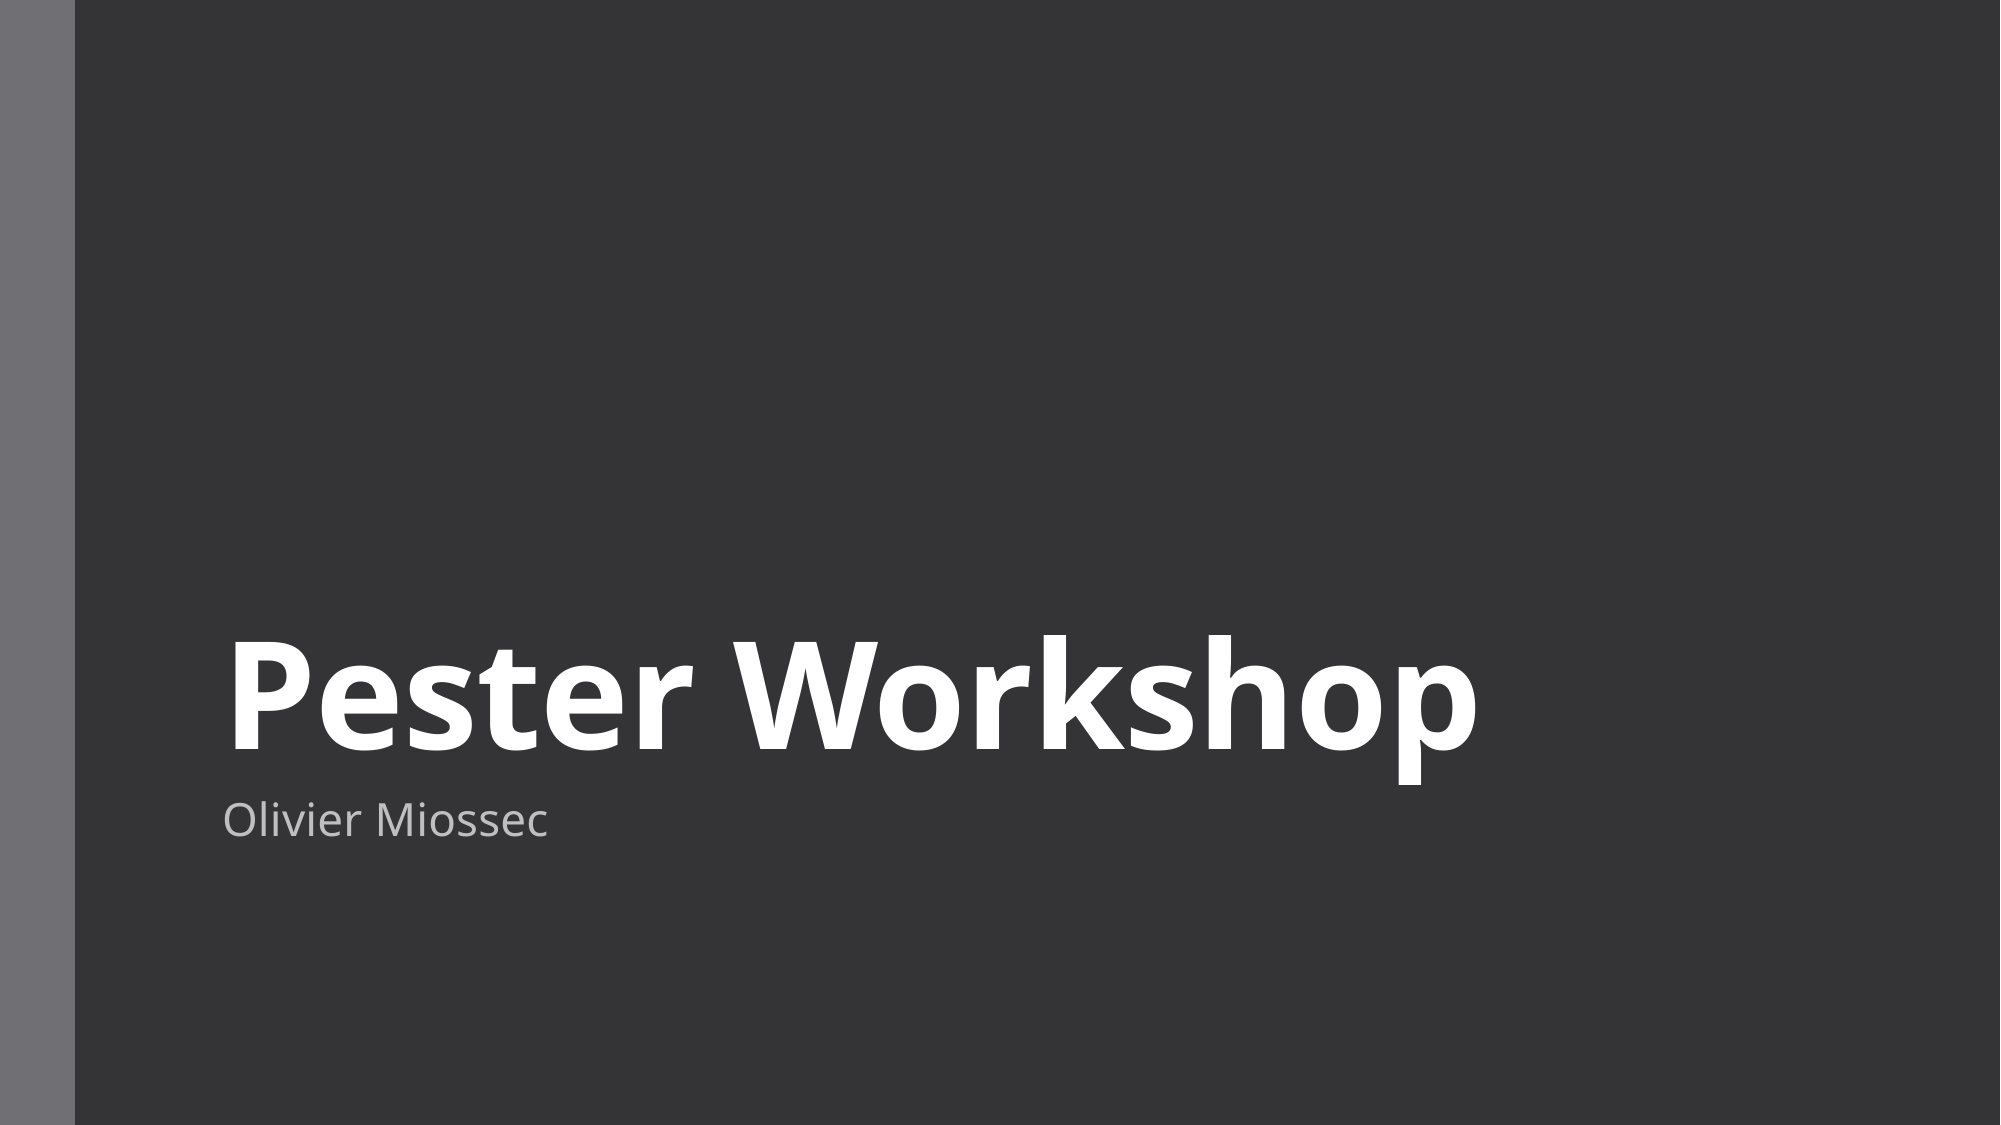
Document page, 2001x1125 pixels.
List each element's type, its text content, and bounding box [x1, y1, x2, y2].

title Pester Workshop [206, 124, 1752, 787]
subtitle Olivier Miossec [206, 787, 1752, 1065]
